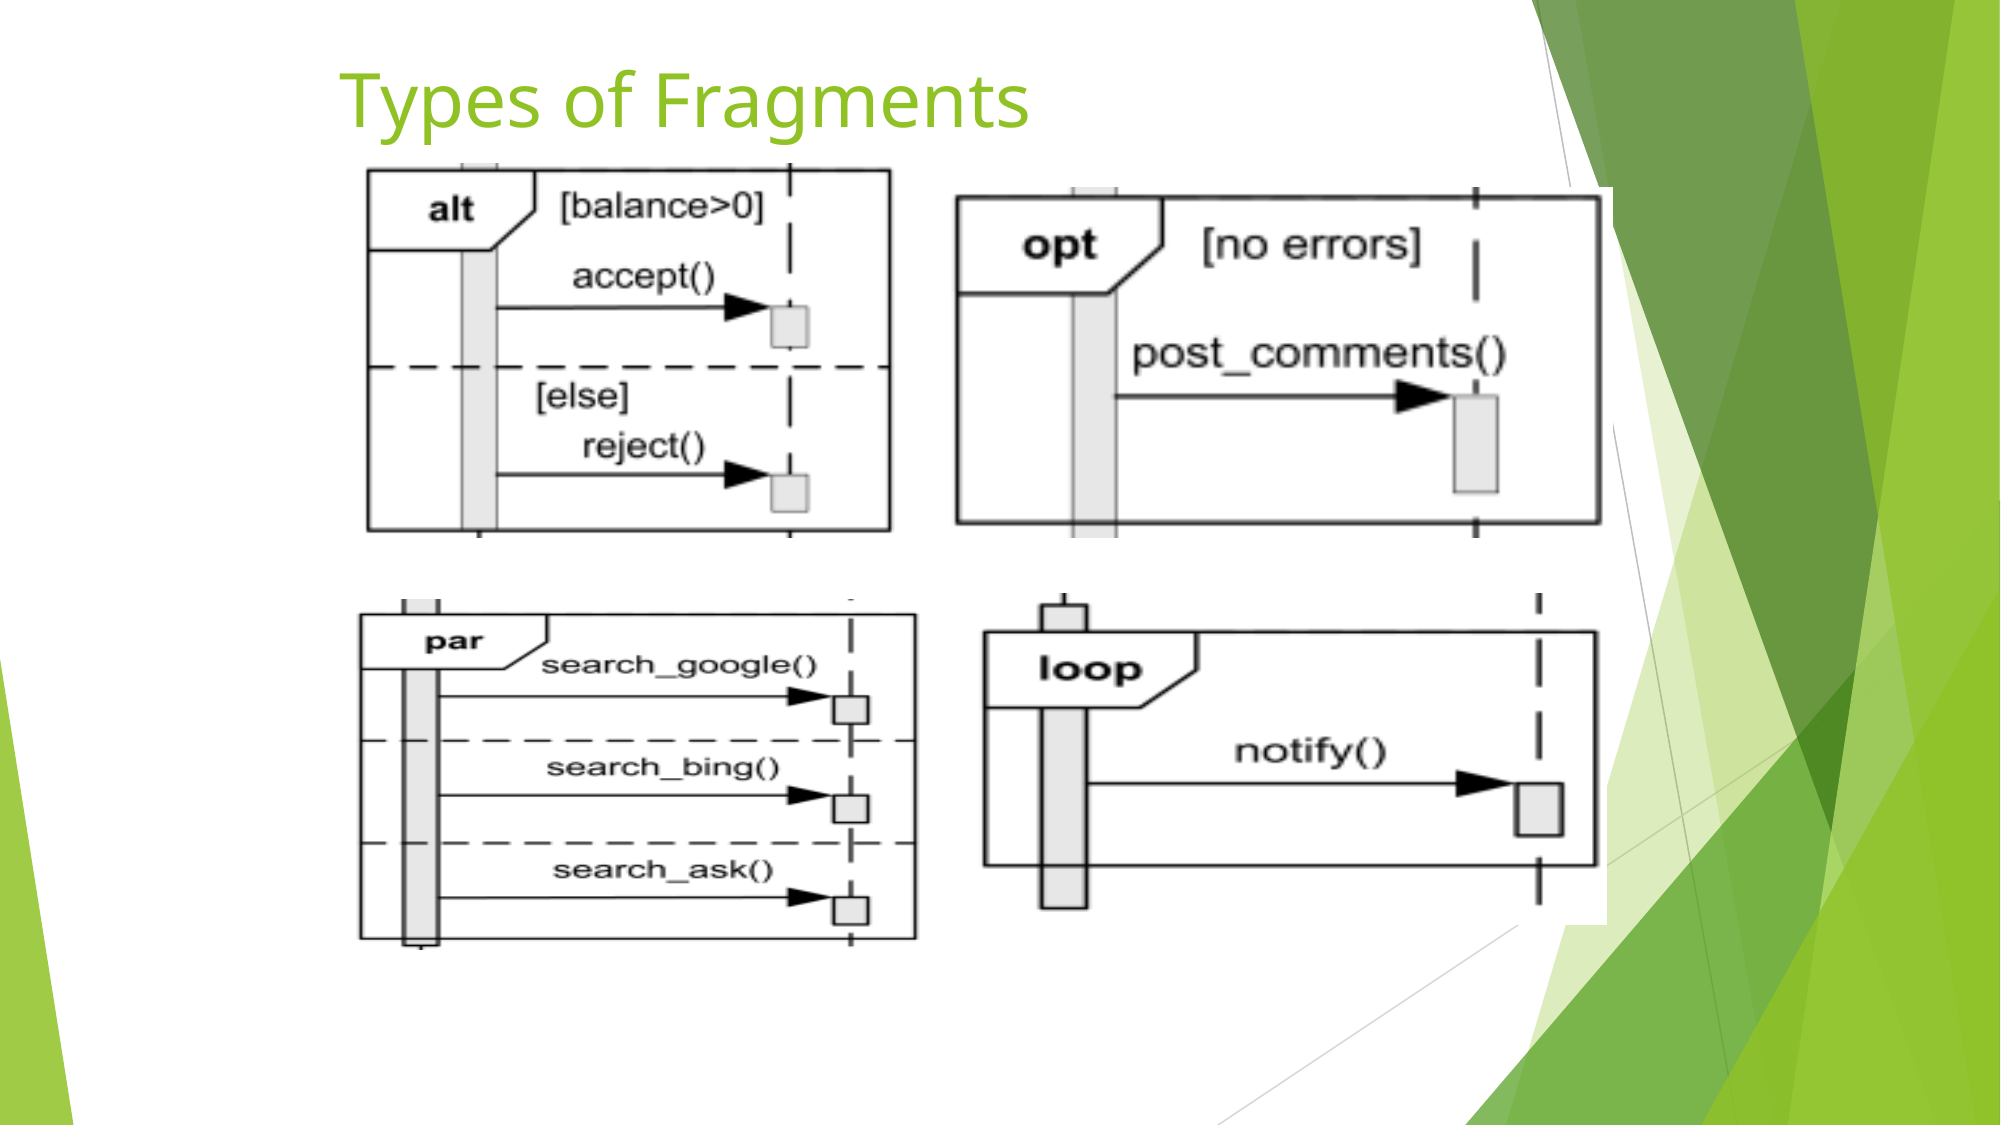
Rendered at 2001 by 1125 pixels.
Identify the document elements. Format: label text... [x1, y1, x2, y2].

picture [968, 593, 1607, 926]
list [362, 163, 901, 538]
picture [949, 187, 1613, 538]
picture [349, 599, 926, 951]
title Types of Fragments [324, 45, 1675, 163]
